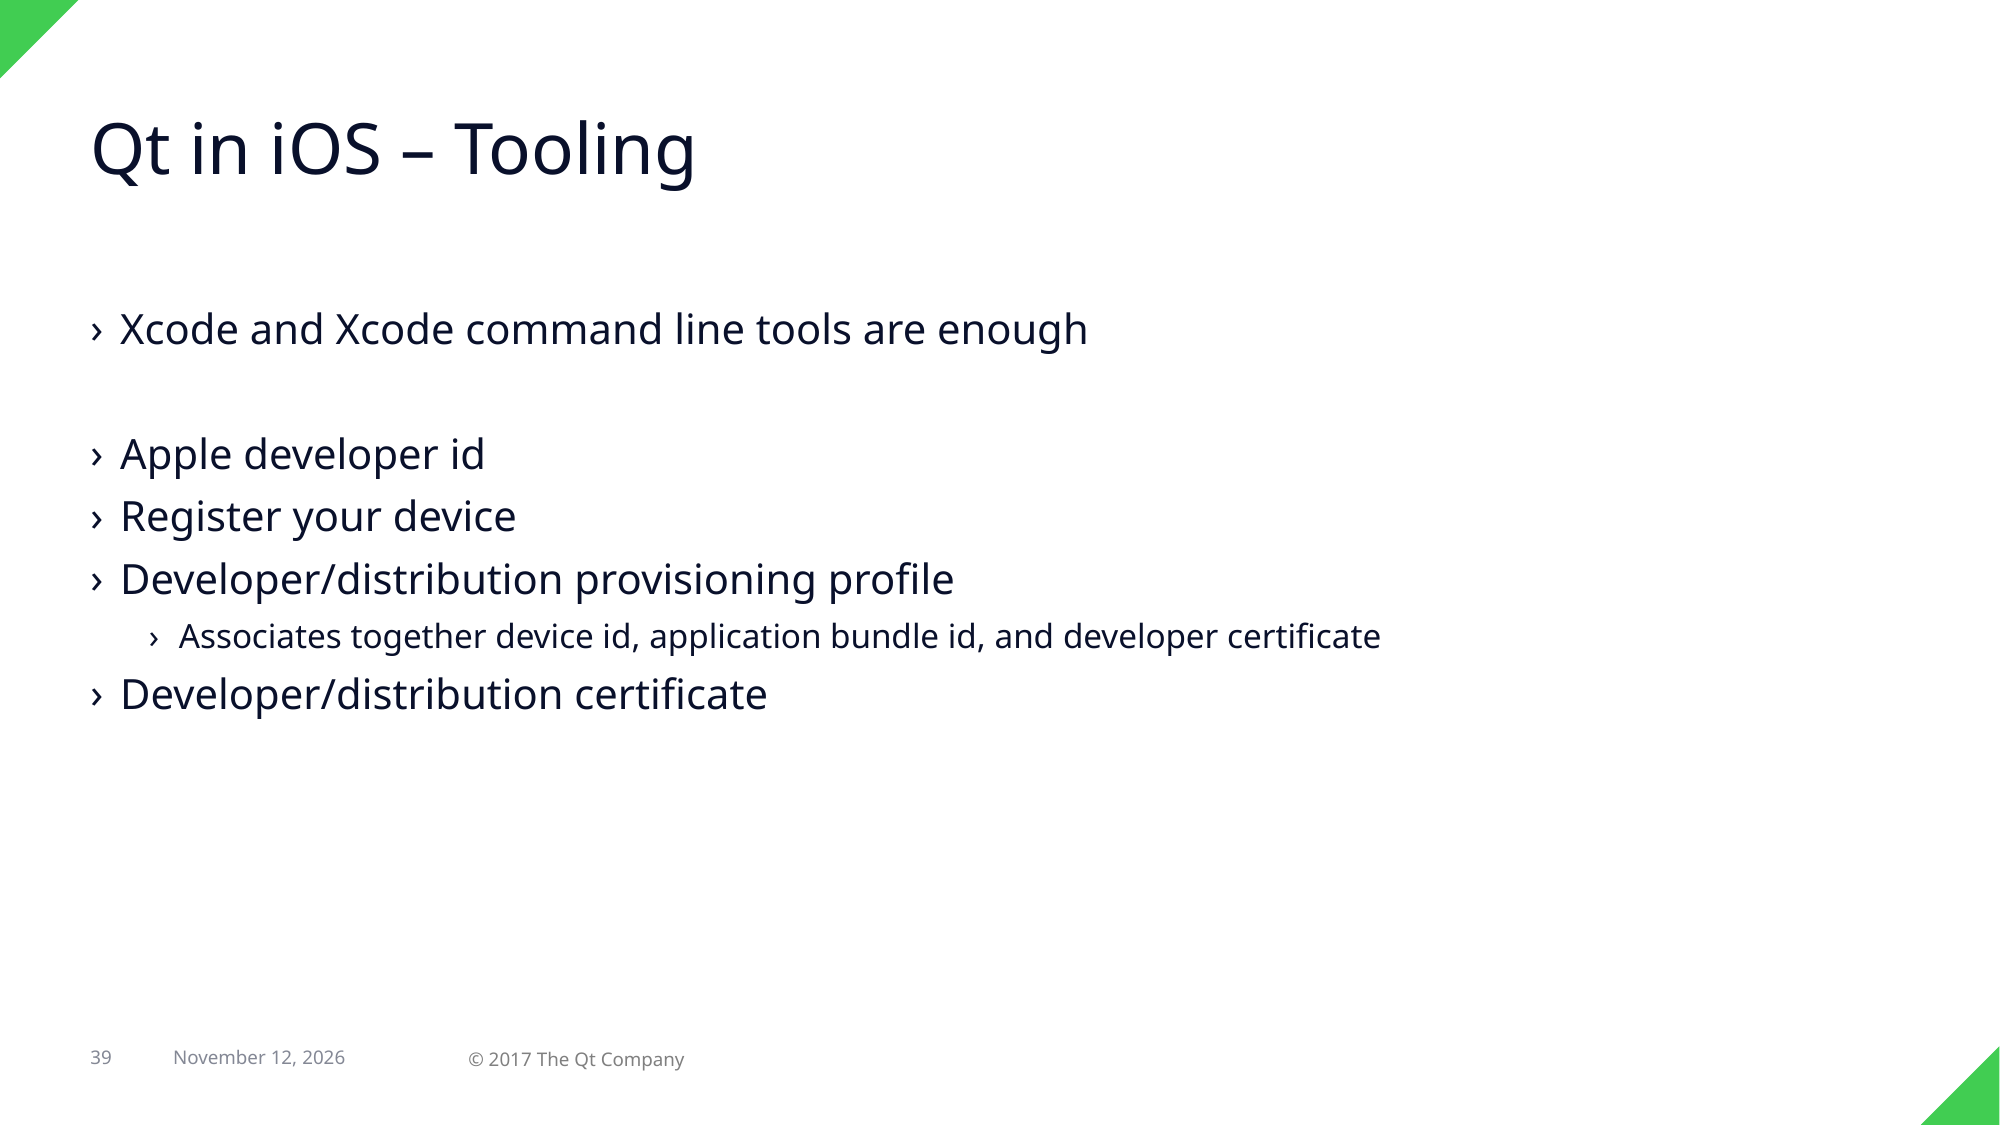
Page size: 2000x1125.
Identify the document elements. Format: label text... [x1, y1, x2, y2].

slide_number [174, 1046, 468, 1071]
slide_number 39 [90, 1046, 174, 1071]
list Xcode and Xcode command line tools are enough Apple developer id Register your device Developer/distribution provisioning profile Associates together device id, application bundle id, and developer certificate Developer/distribution certificate [90, 302, 1910, 1012]
title Qt in iOS – Tooling [90, 113, 1910, 268]
footer © 2017 The Qt Company [468, 1046, 1910, 1071]
